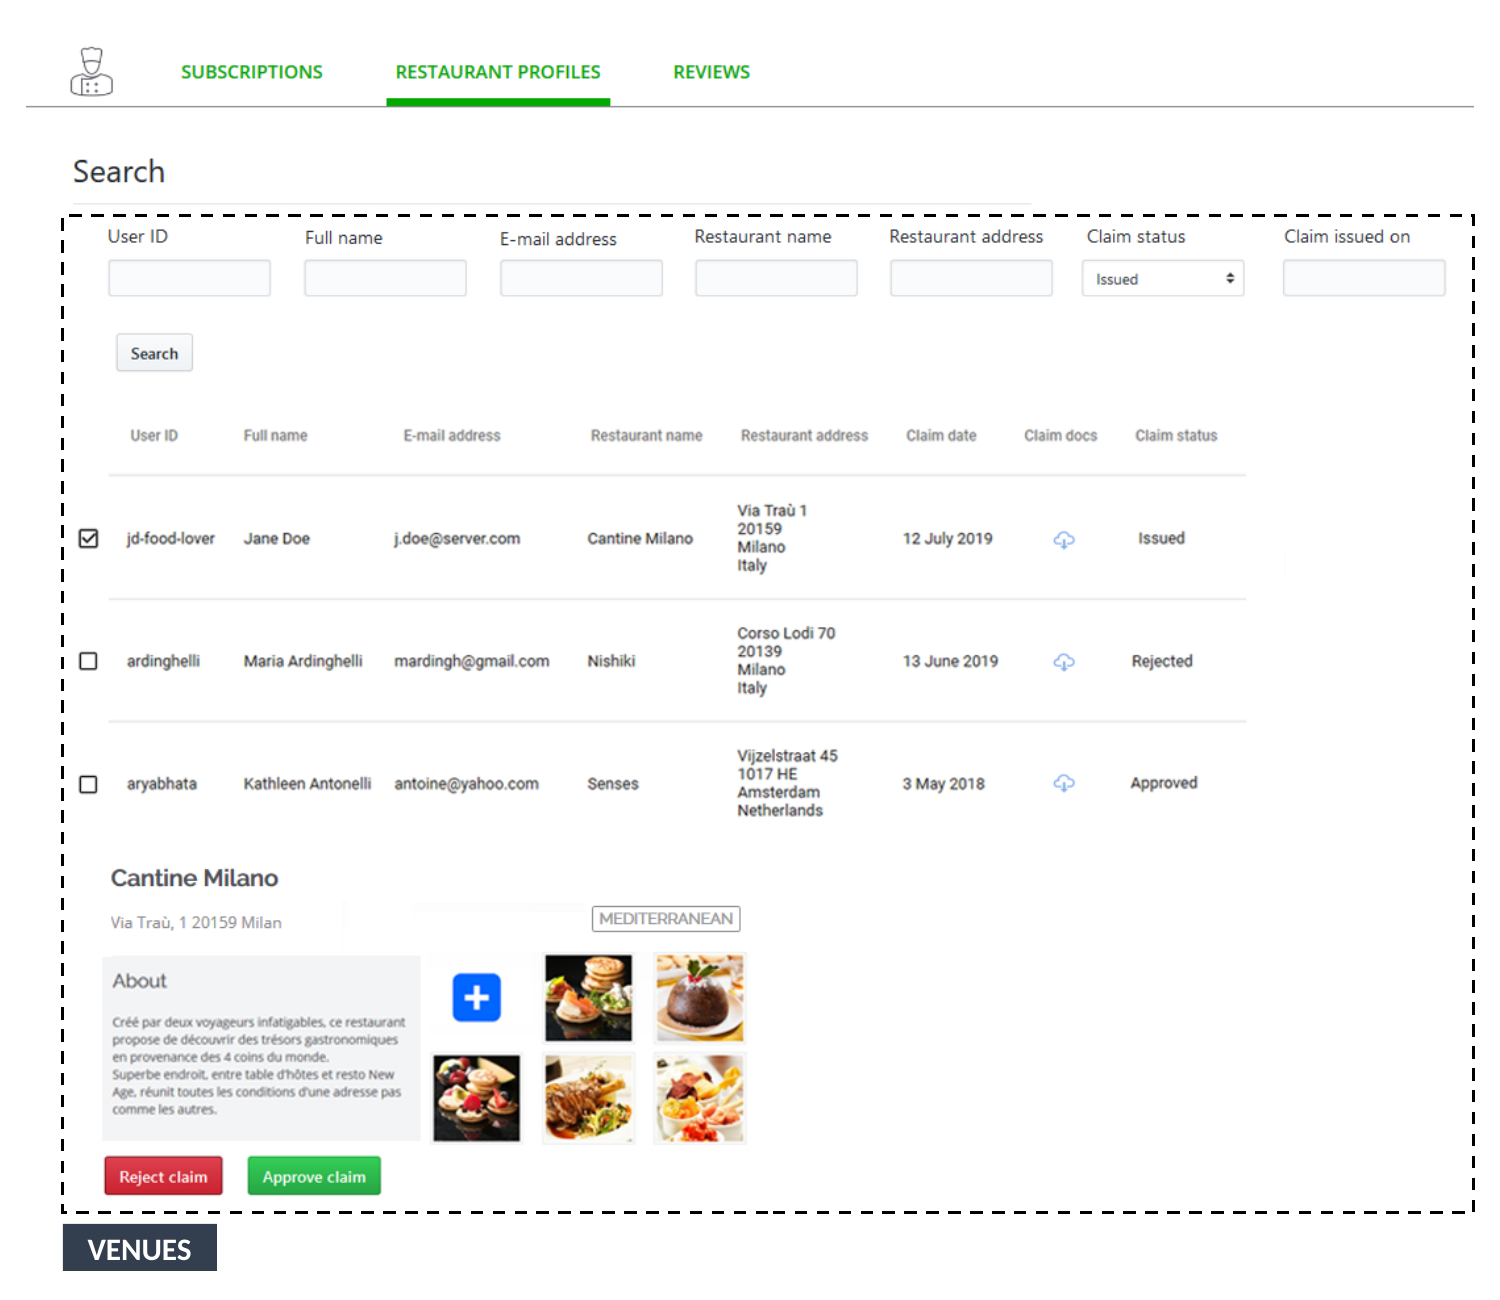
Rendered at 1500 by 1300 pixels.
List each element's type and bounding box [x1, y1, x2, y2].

text_box [26, 30, 1474, 1272]
